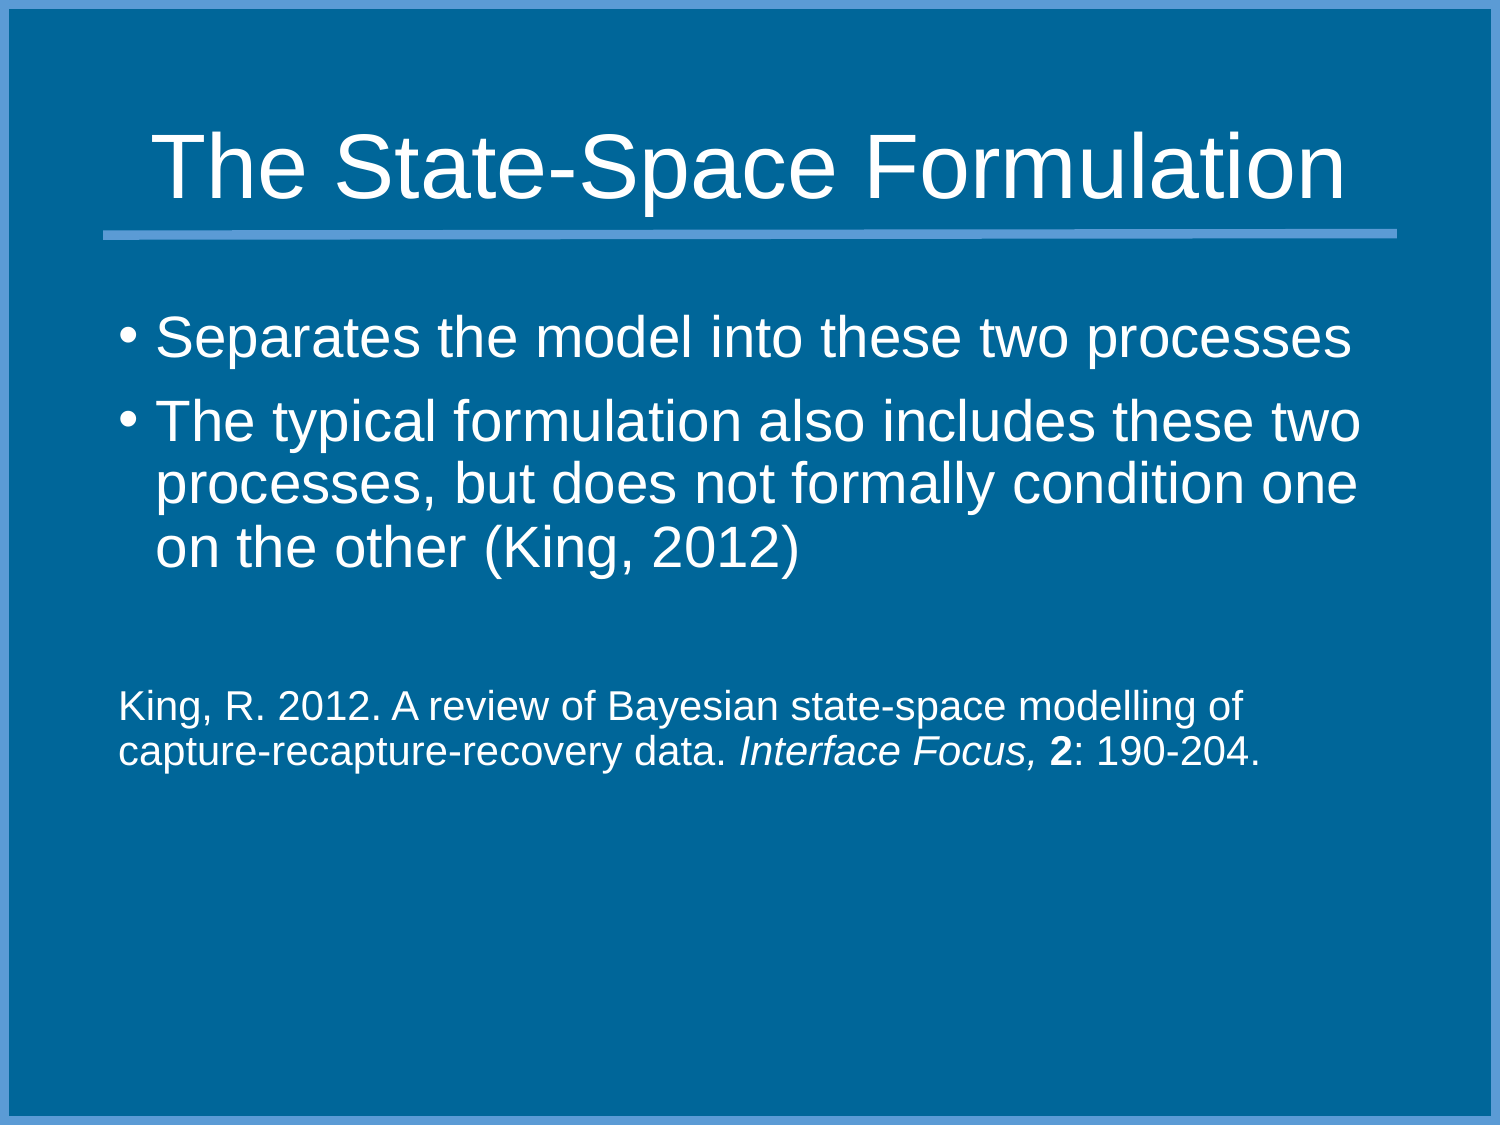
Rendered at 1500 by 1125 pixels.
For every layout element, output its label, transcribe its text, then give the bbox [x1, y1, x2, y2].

list Separates the model into these two processes The typical formulation also includes these two processes, but does not formally condition one on the other (King, 2012) King, R. 2012. A review of Bayesian state-space modelling of capture-recapture-recovery data. Interface Focus, 2: 190-204. [103, 299, 1397, 1014]
title The State-Space Formulation [103, 59, 1397, 278]
